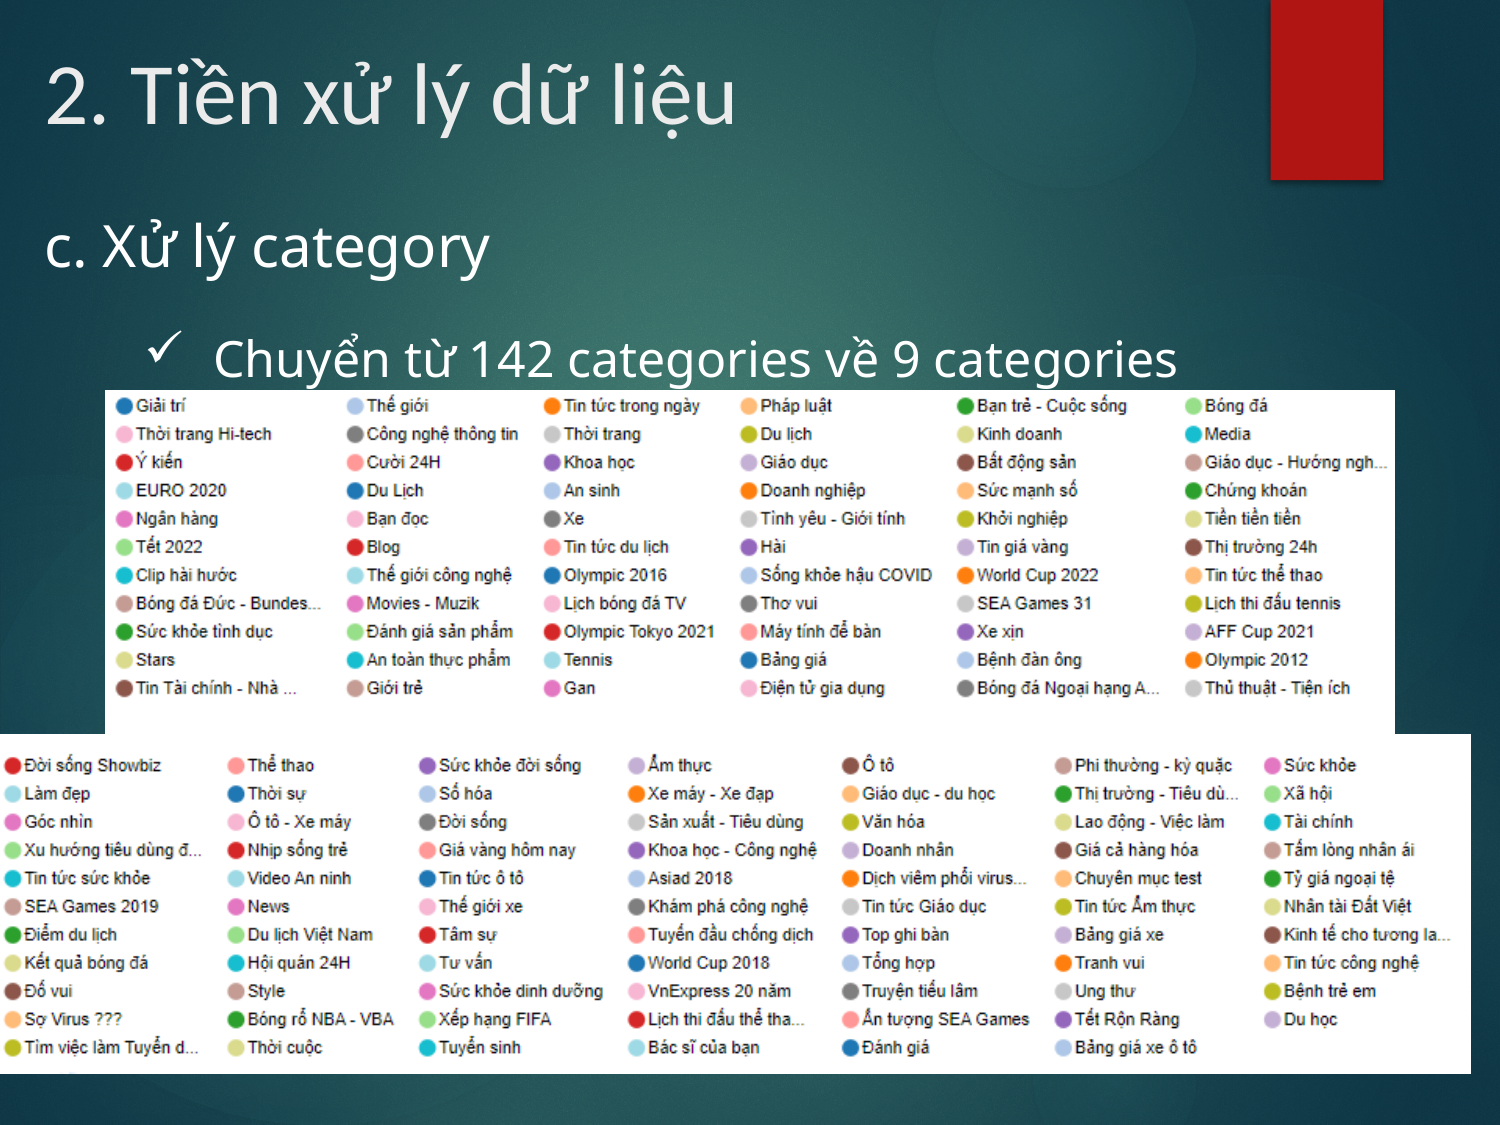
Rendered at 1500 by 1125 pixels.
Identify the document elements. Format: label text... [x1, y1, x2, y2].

text_box c. Xử lý category [29, 202, 1267, 287]
picture [0, 390, 1471, 1074]
title 2. Tiền xử lý dữ liệu [29, 29, 1187, 202]
text_box Chuyển từ 142 categories về 9 categories [129, 320, 1367, 388]
